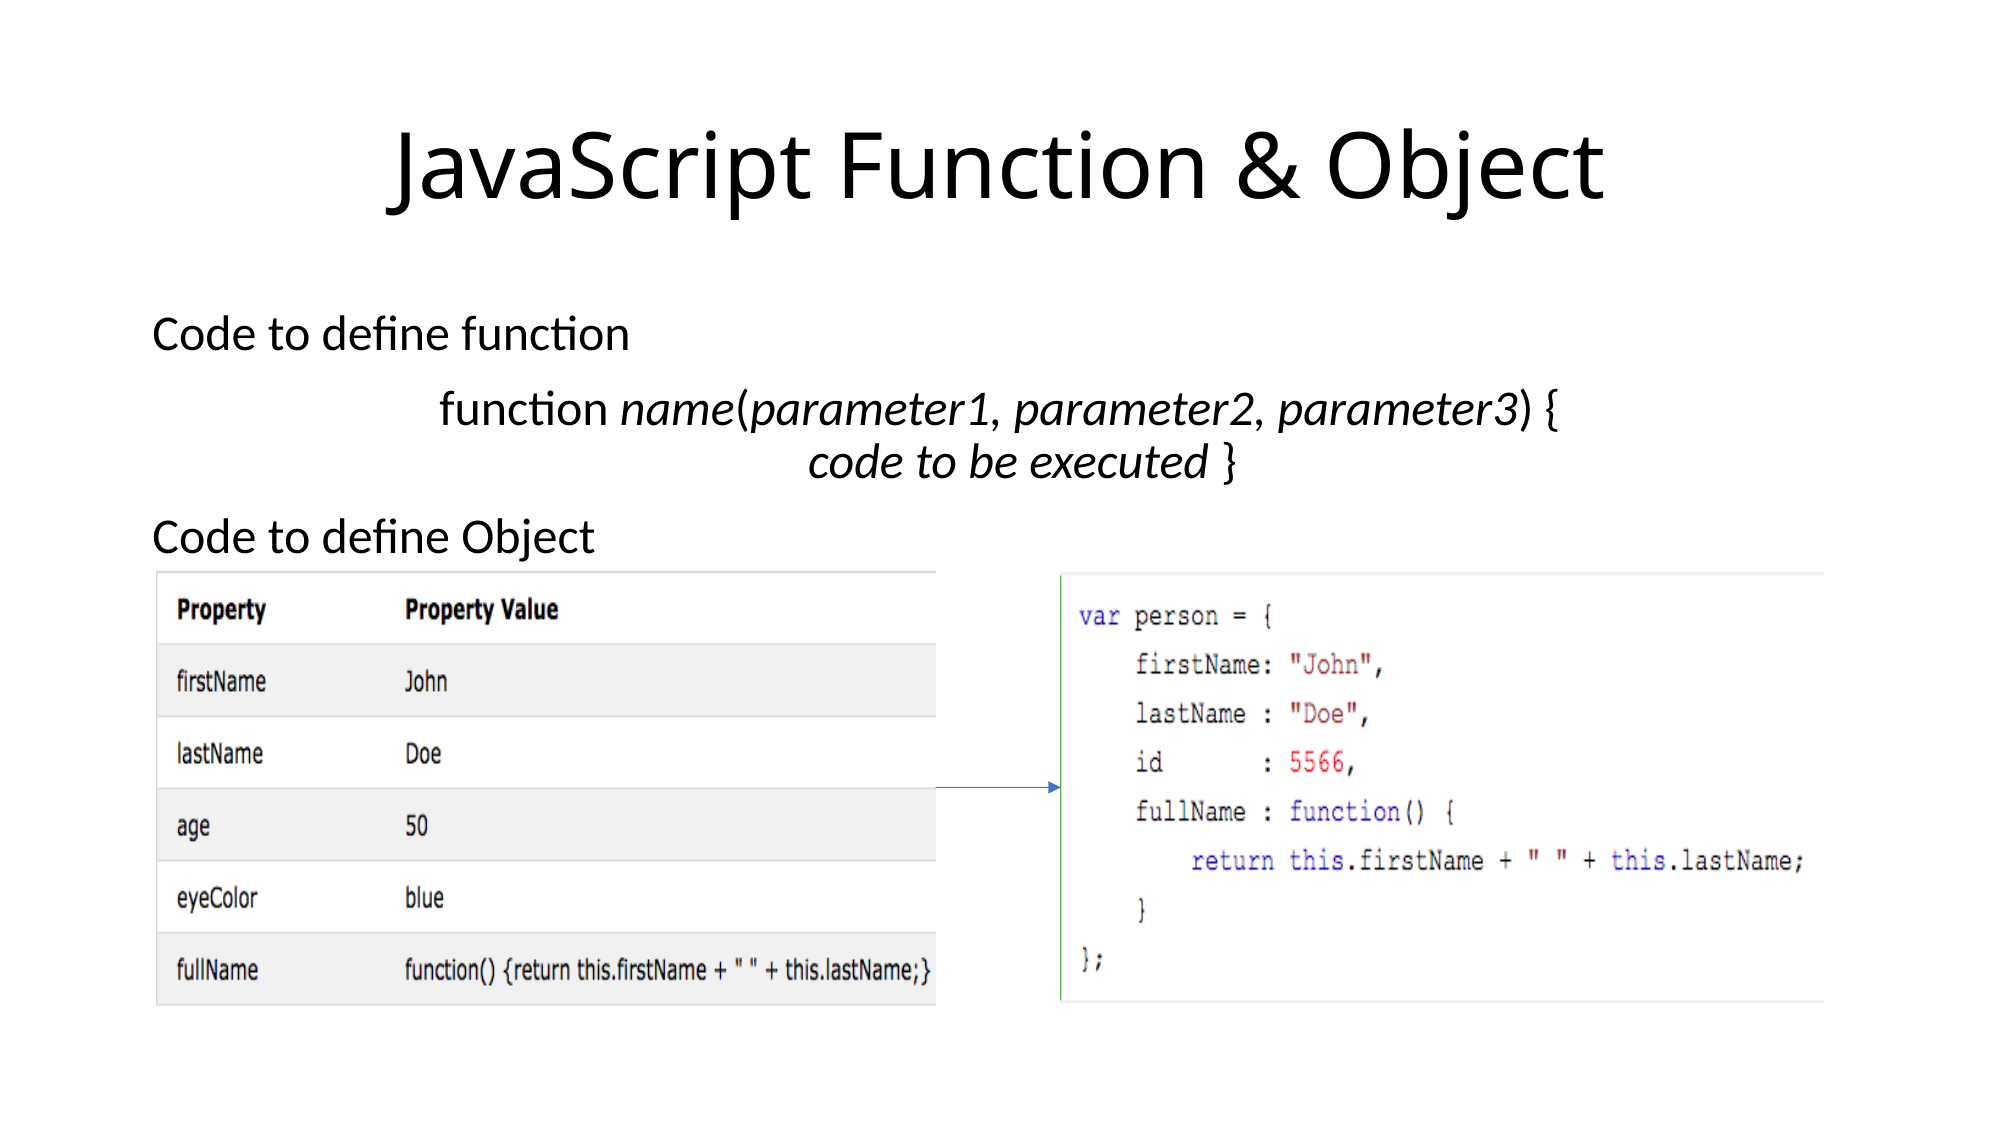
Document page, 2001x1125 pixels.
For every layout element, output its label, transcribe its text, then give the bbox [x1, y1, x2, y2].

picture [1060, 572, 1824, 1003]
picture [155, 566, 936, 1008]
list Code to define function function name(parameter1, parameter2, parameter3) { code to be executed } Code to define Object [137, 299, 1863, 1014]
title JavaScript Function & Object [137, 59, 1863, 278]
